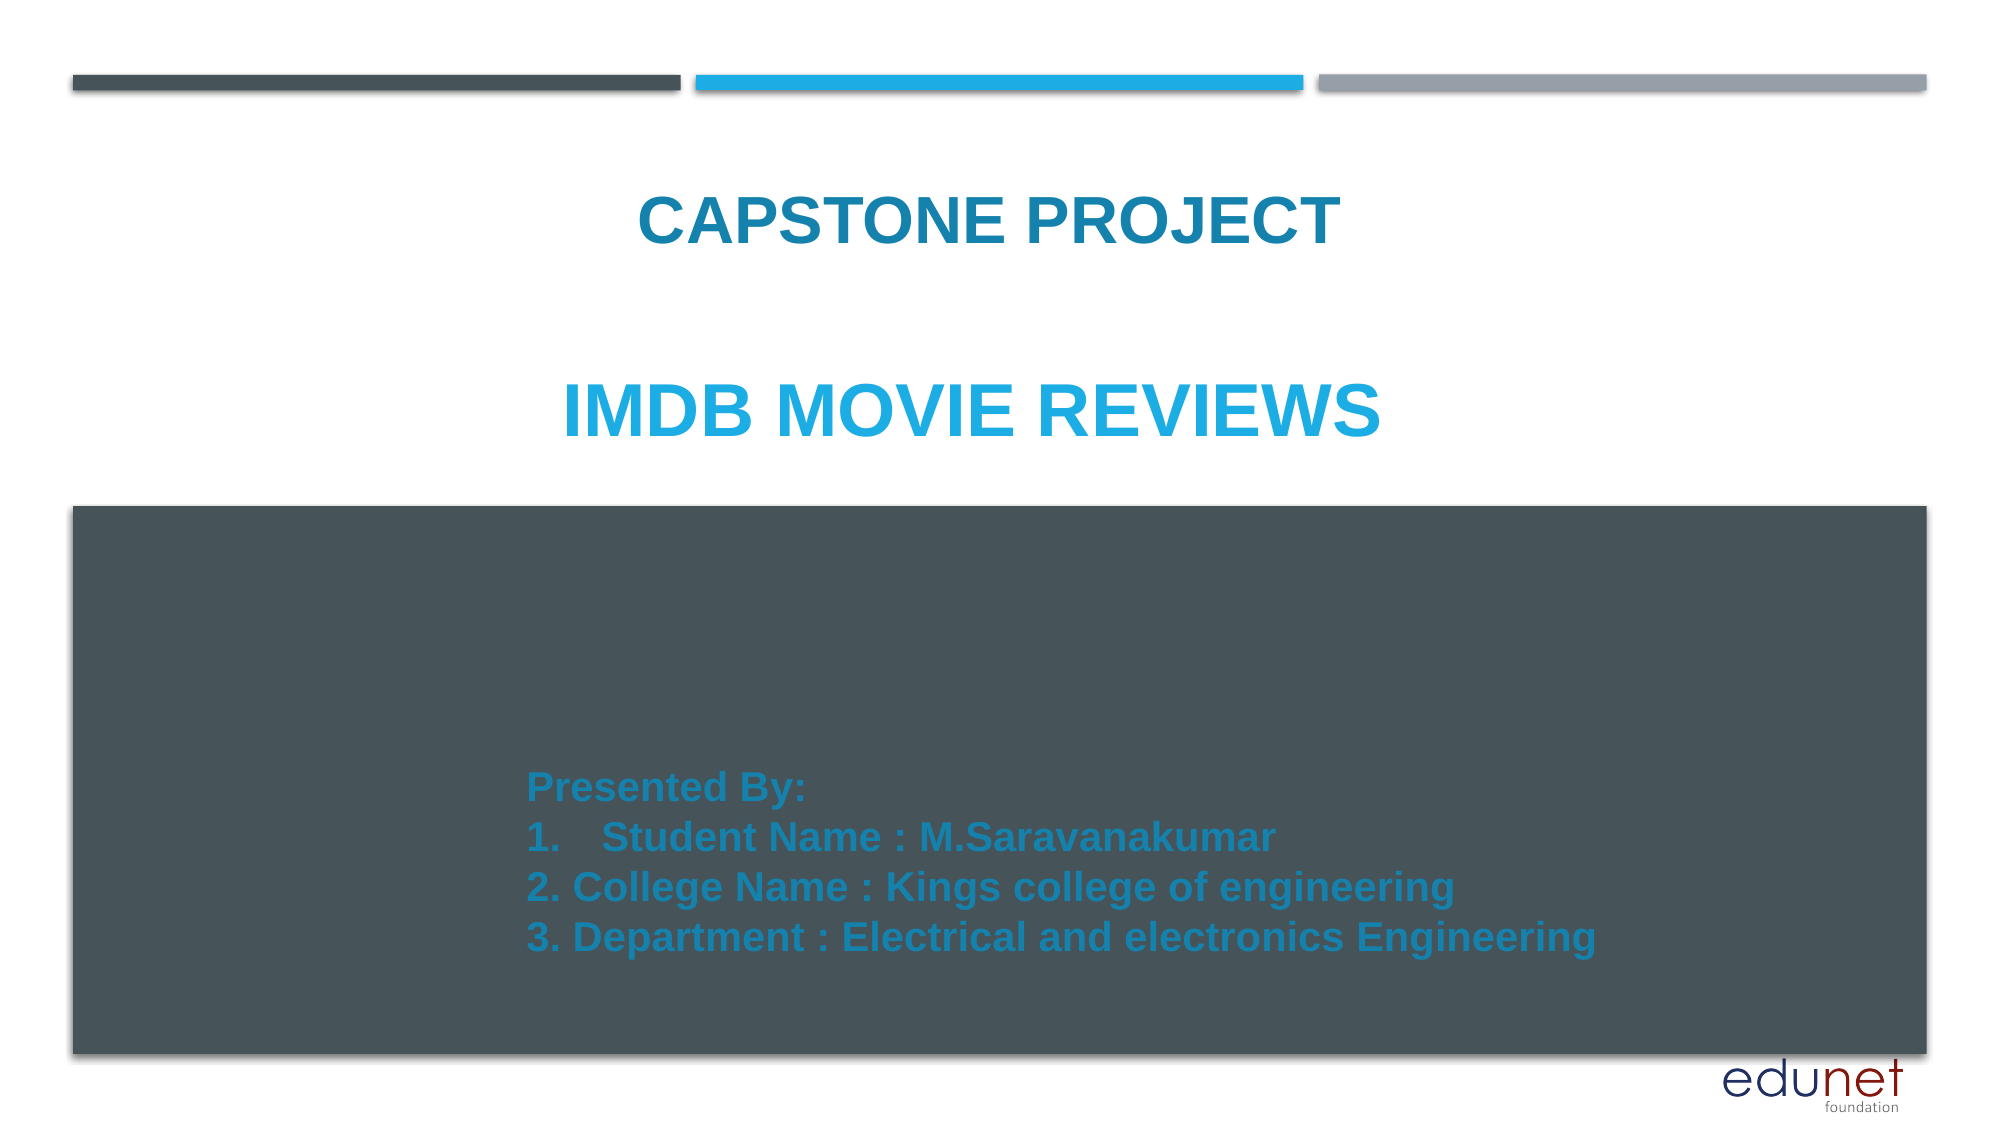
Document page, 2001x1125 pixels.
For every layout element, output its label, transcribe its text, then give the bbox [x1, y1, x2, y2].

text_box Presented By: Student Name : M.Saravanakumar 2. College Name : Kings college of engineering 3. Department : Electrical and electronics Engineering [511, 752, 1821, 968]
text_box CAPSTONE PROJECT [0, 169, 2000, 265]
title IMDB Movie Reviews [222, 298, 1723, 460]
picture [1719, 1056, 1905, 1116]
